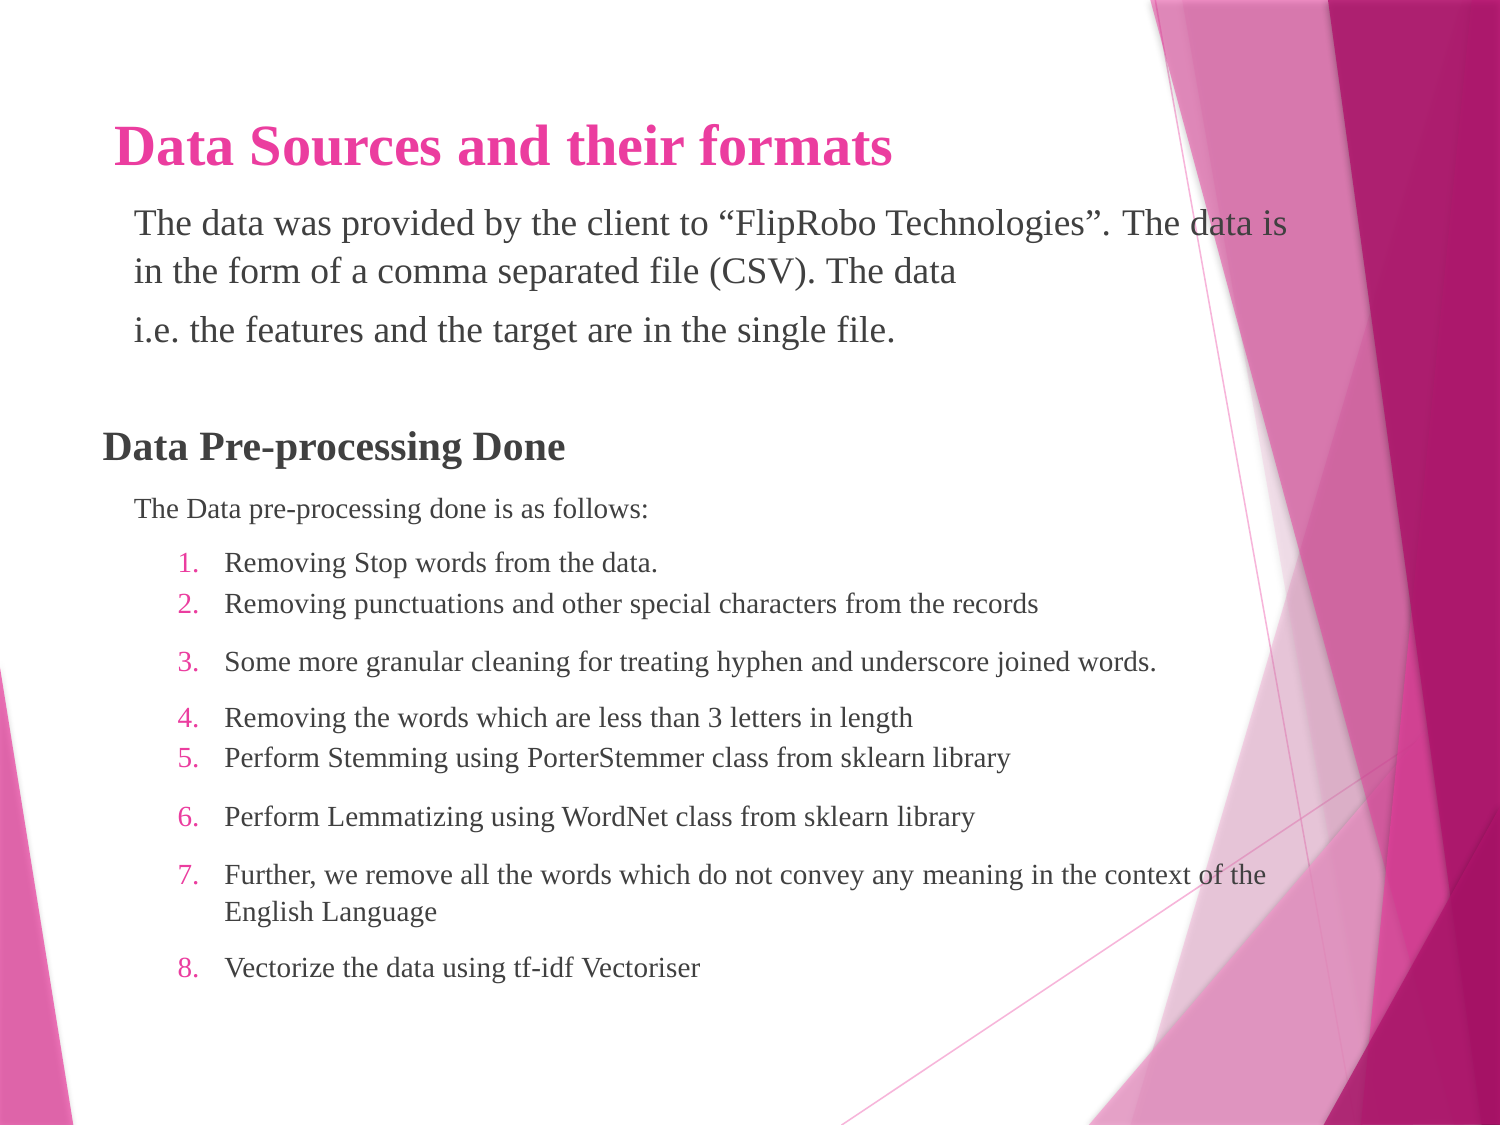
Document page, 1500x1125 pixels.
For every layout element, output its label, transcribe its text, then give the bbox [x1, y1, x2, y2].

title Data Sources and their formats [99, 99, 1038, 187]
list The data was provided by the client to “FlipRobo Technologies”. The data is in the form of a comma separated file (CSV). The data i.e. the features and the target are in the single file. Data Pre-processing Done The Data pre-processing done is as follows: Removing Stop words from the data. Removing punctuations and other special characters from the records Some more granular cleaning for treating hyphen and underscore joined words. Removing the words which are less than 3 letters in length Perform Stemming using PorterStemmer class from sklearn library Perform Lemmatizing using WordNet class from sklearn library Further, we remove all the words which do not convey any meaning in the context of the English Language Vectorize the data using tf-idf Vectoriser [87, 187, 1400, 1075]
